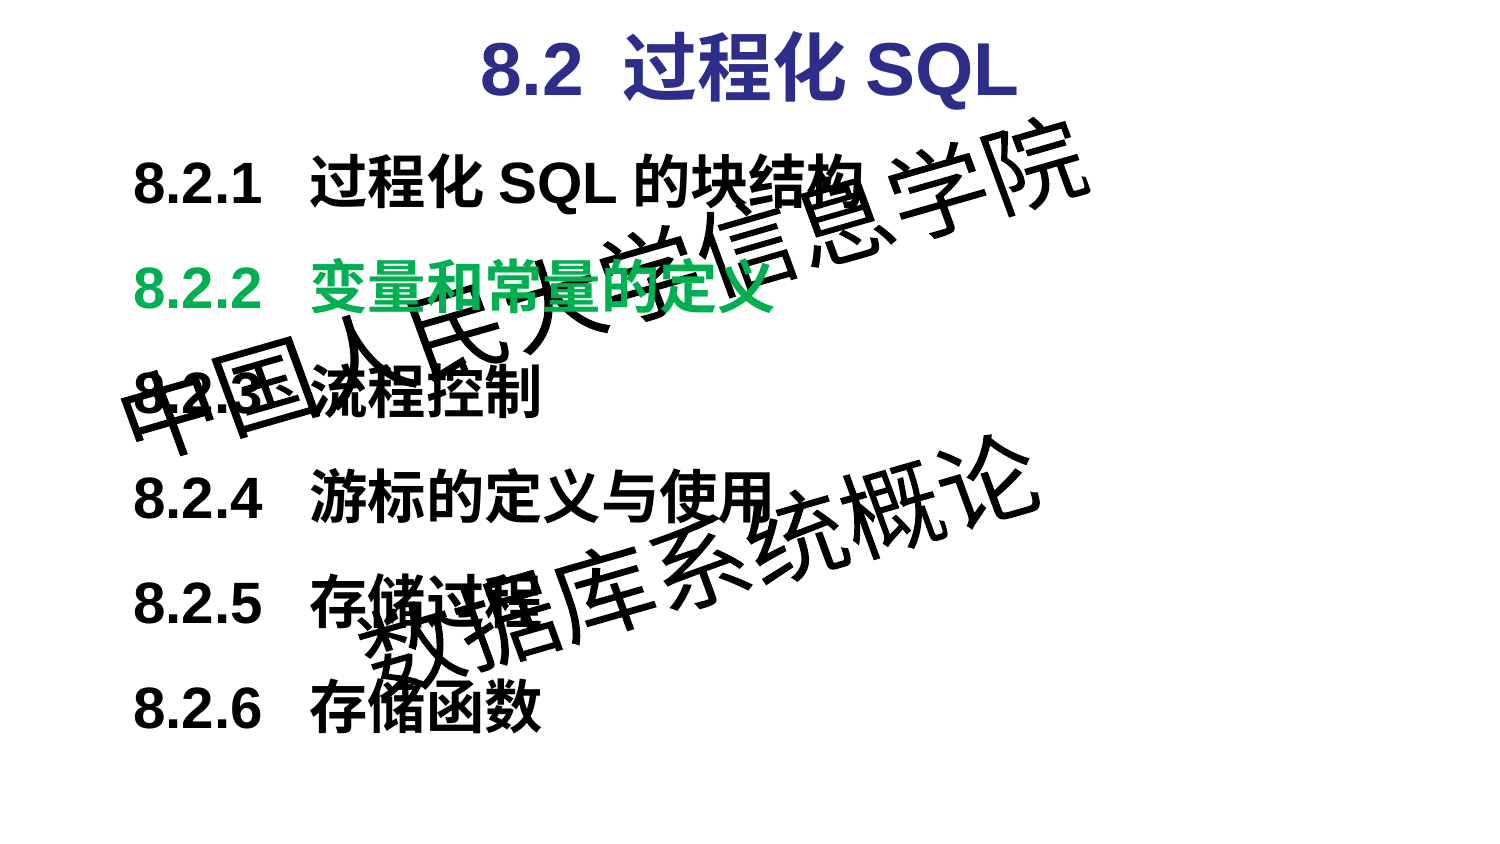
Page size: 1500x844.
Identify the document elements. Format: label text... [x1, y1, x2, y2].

title 8.2 过程化SQL [75, 0, 1425, 136]
list 8.2.1 过程化SQL的块结构 8.2.2 变量和常量的定义 8.2.3 流程控制 8.2.4 游标的定义与使用 8.2.5 存储过程 8.2.6 存储函数 [118, 102, 1425, 824]
